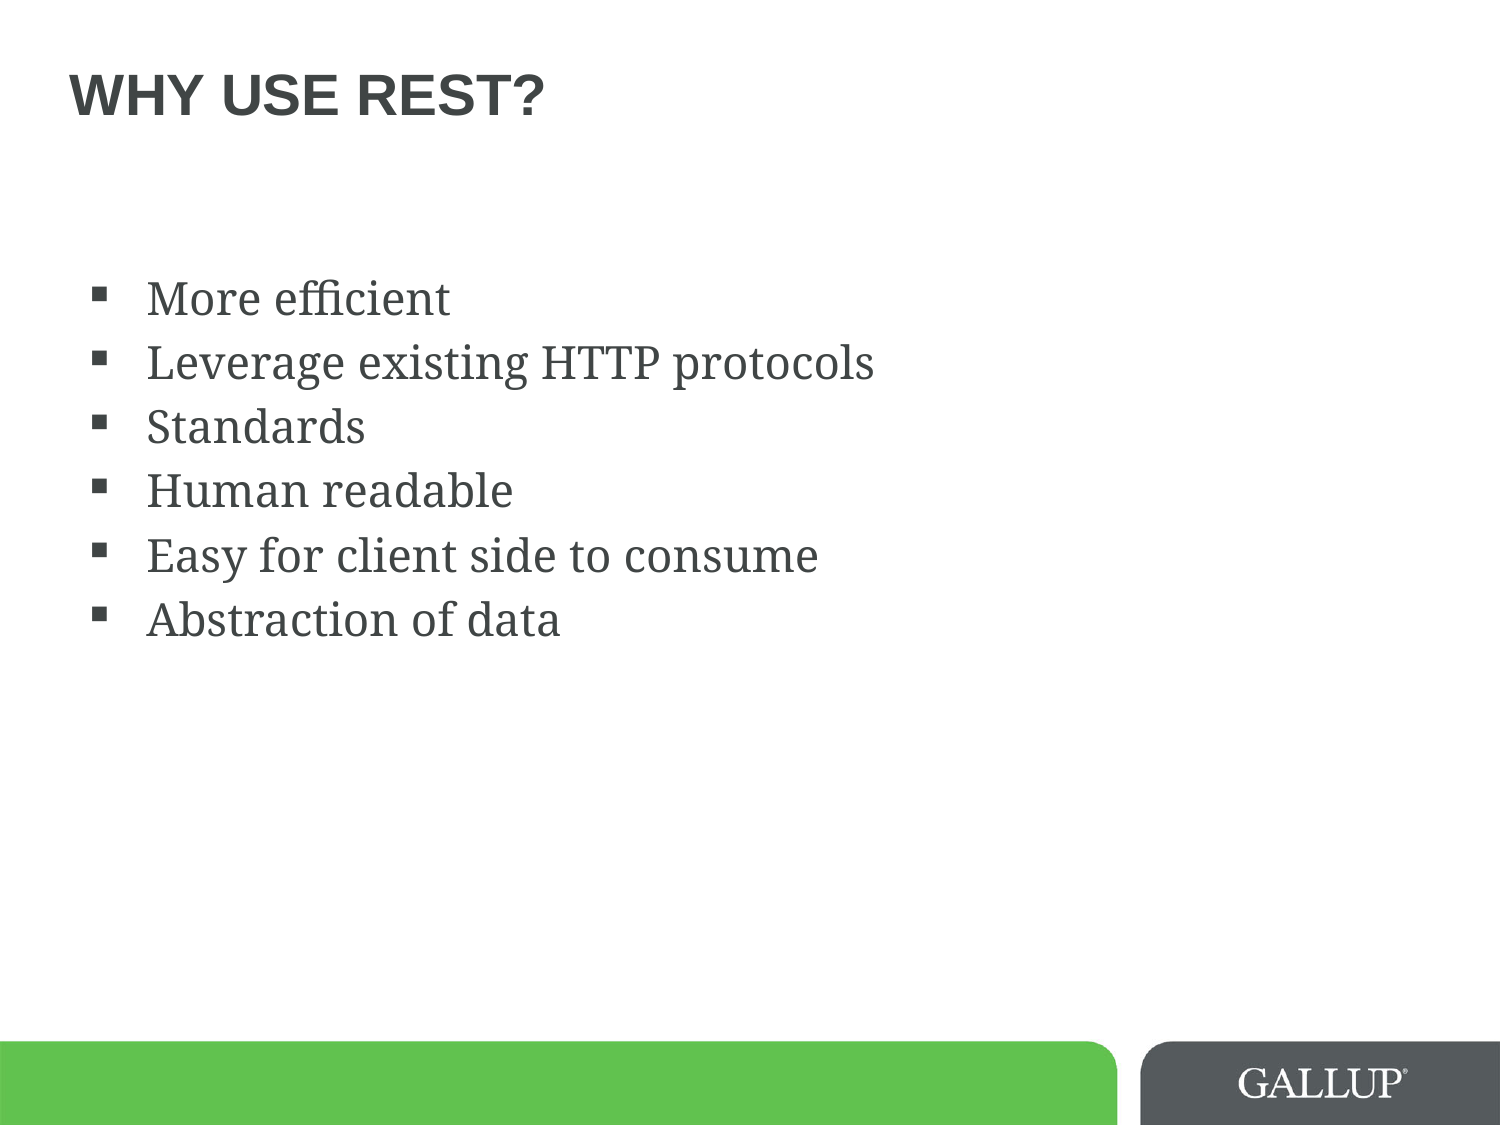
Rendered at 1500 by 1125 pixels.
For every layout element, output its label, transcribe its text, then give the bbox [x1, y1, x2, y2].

title Why use rest? [55, 49, 1430, 146]
picture [0, 0, 1500, 1125]
list More efficient Leverage existing HTTP protocols Standards Human readable Easy for client side to consume Abstraction of data [74, 262, 1431, 1006]
